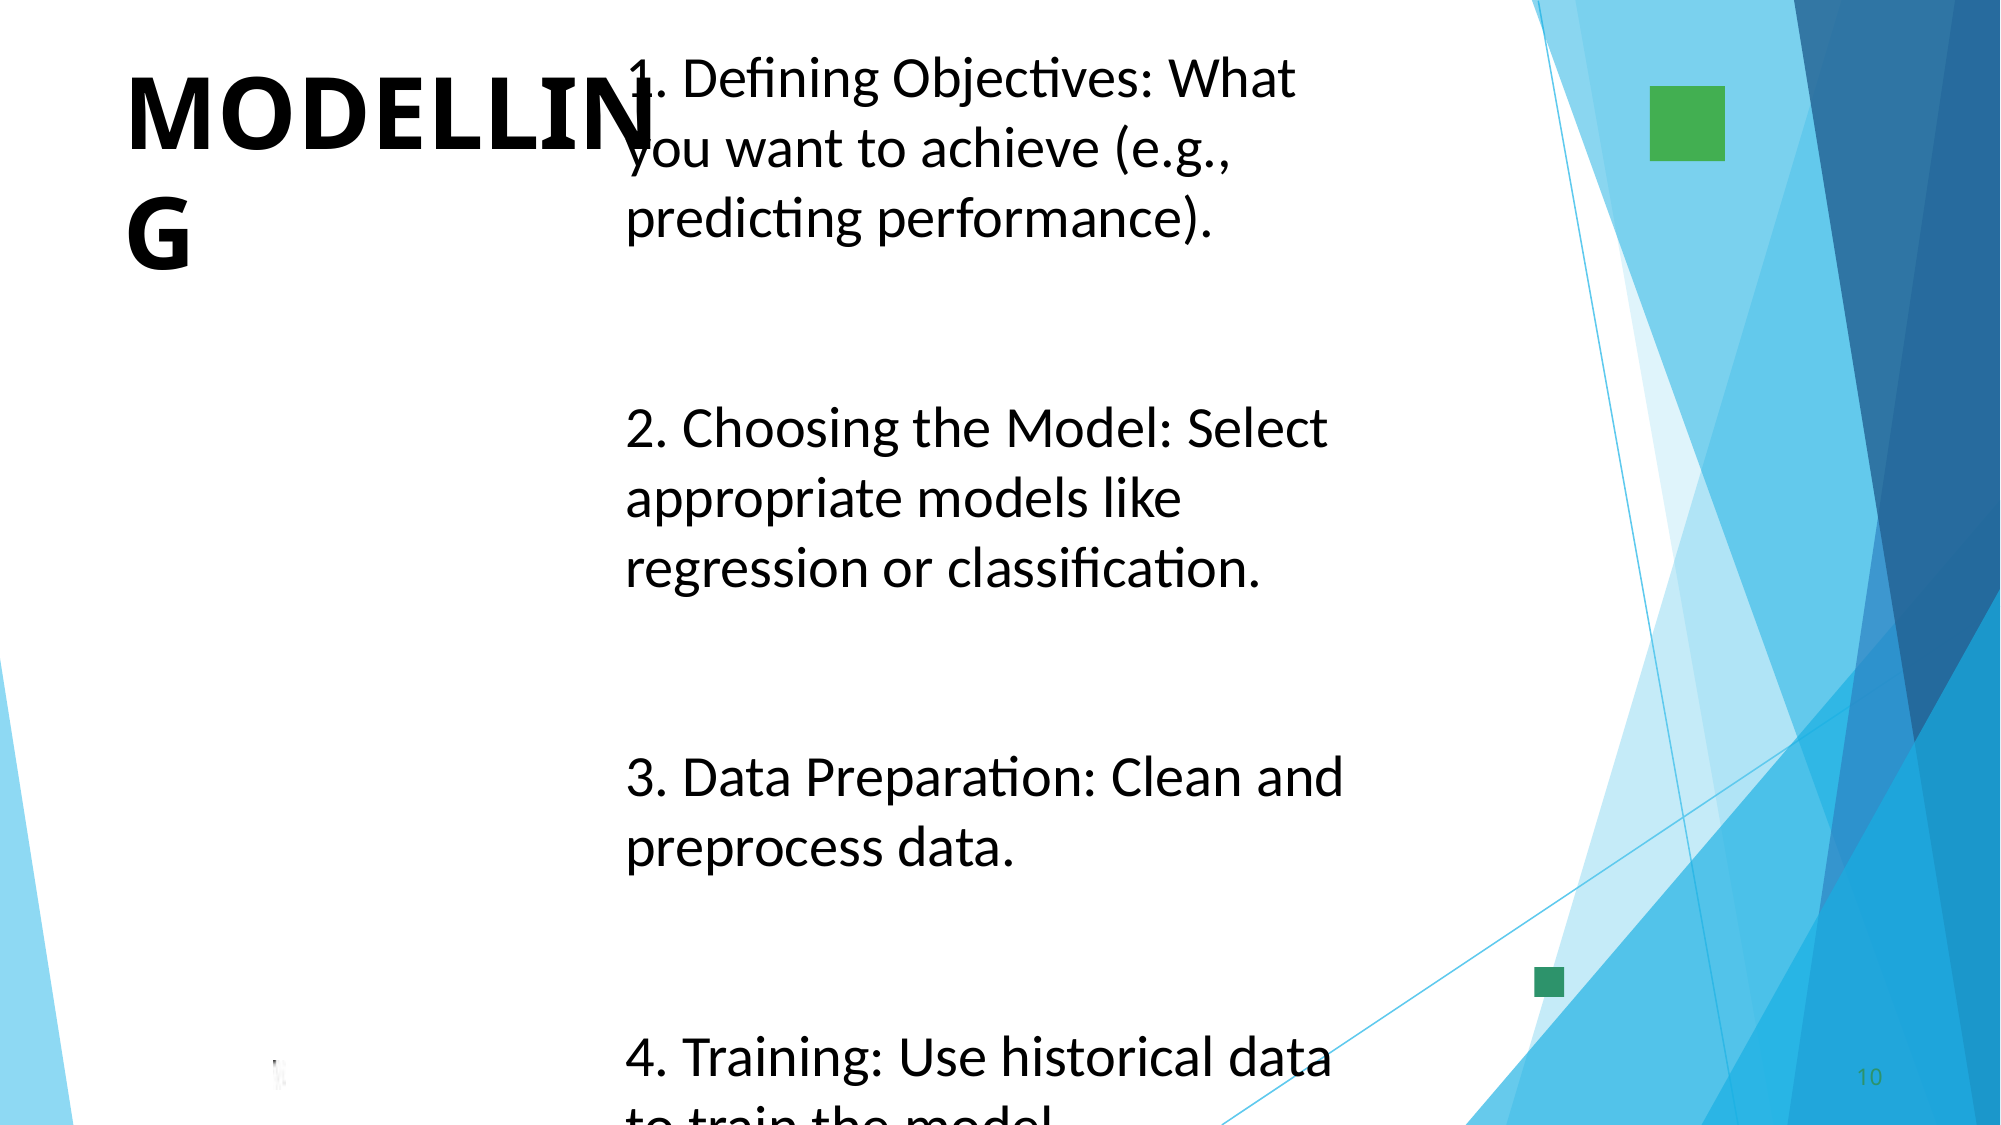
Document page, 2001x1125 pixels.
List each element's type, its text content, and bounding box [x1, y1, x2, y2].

text_box [1649, 86, 1725, 162]
picture [273, 1060, 287, 1091]
text_box 10 [1849, 1061, 1888, 1095]
text_box Modeling involves: 1. Defining Objectives: What you want to achieve (e.g., predicting performance). 2. Choosing the Model: Select appropriate models like regression or classification. 3. Data Preparation: Clean and preprocess data. 4. Training: Use historical data to train the model. 5. Validation: Test and validate the model for accuracy. 6. Interpreting Results: Analyze outputs for insights. 7. Improvement: Refine the model with new data and feedback. [610, 0, 1361, 1125]
text_box MODELLING [121, 47, 610, 290]
text_box [1534, 967, 1565, 997]
